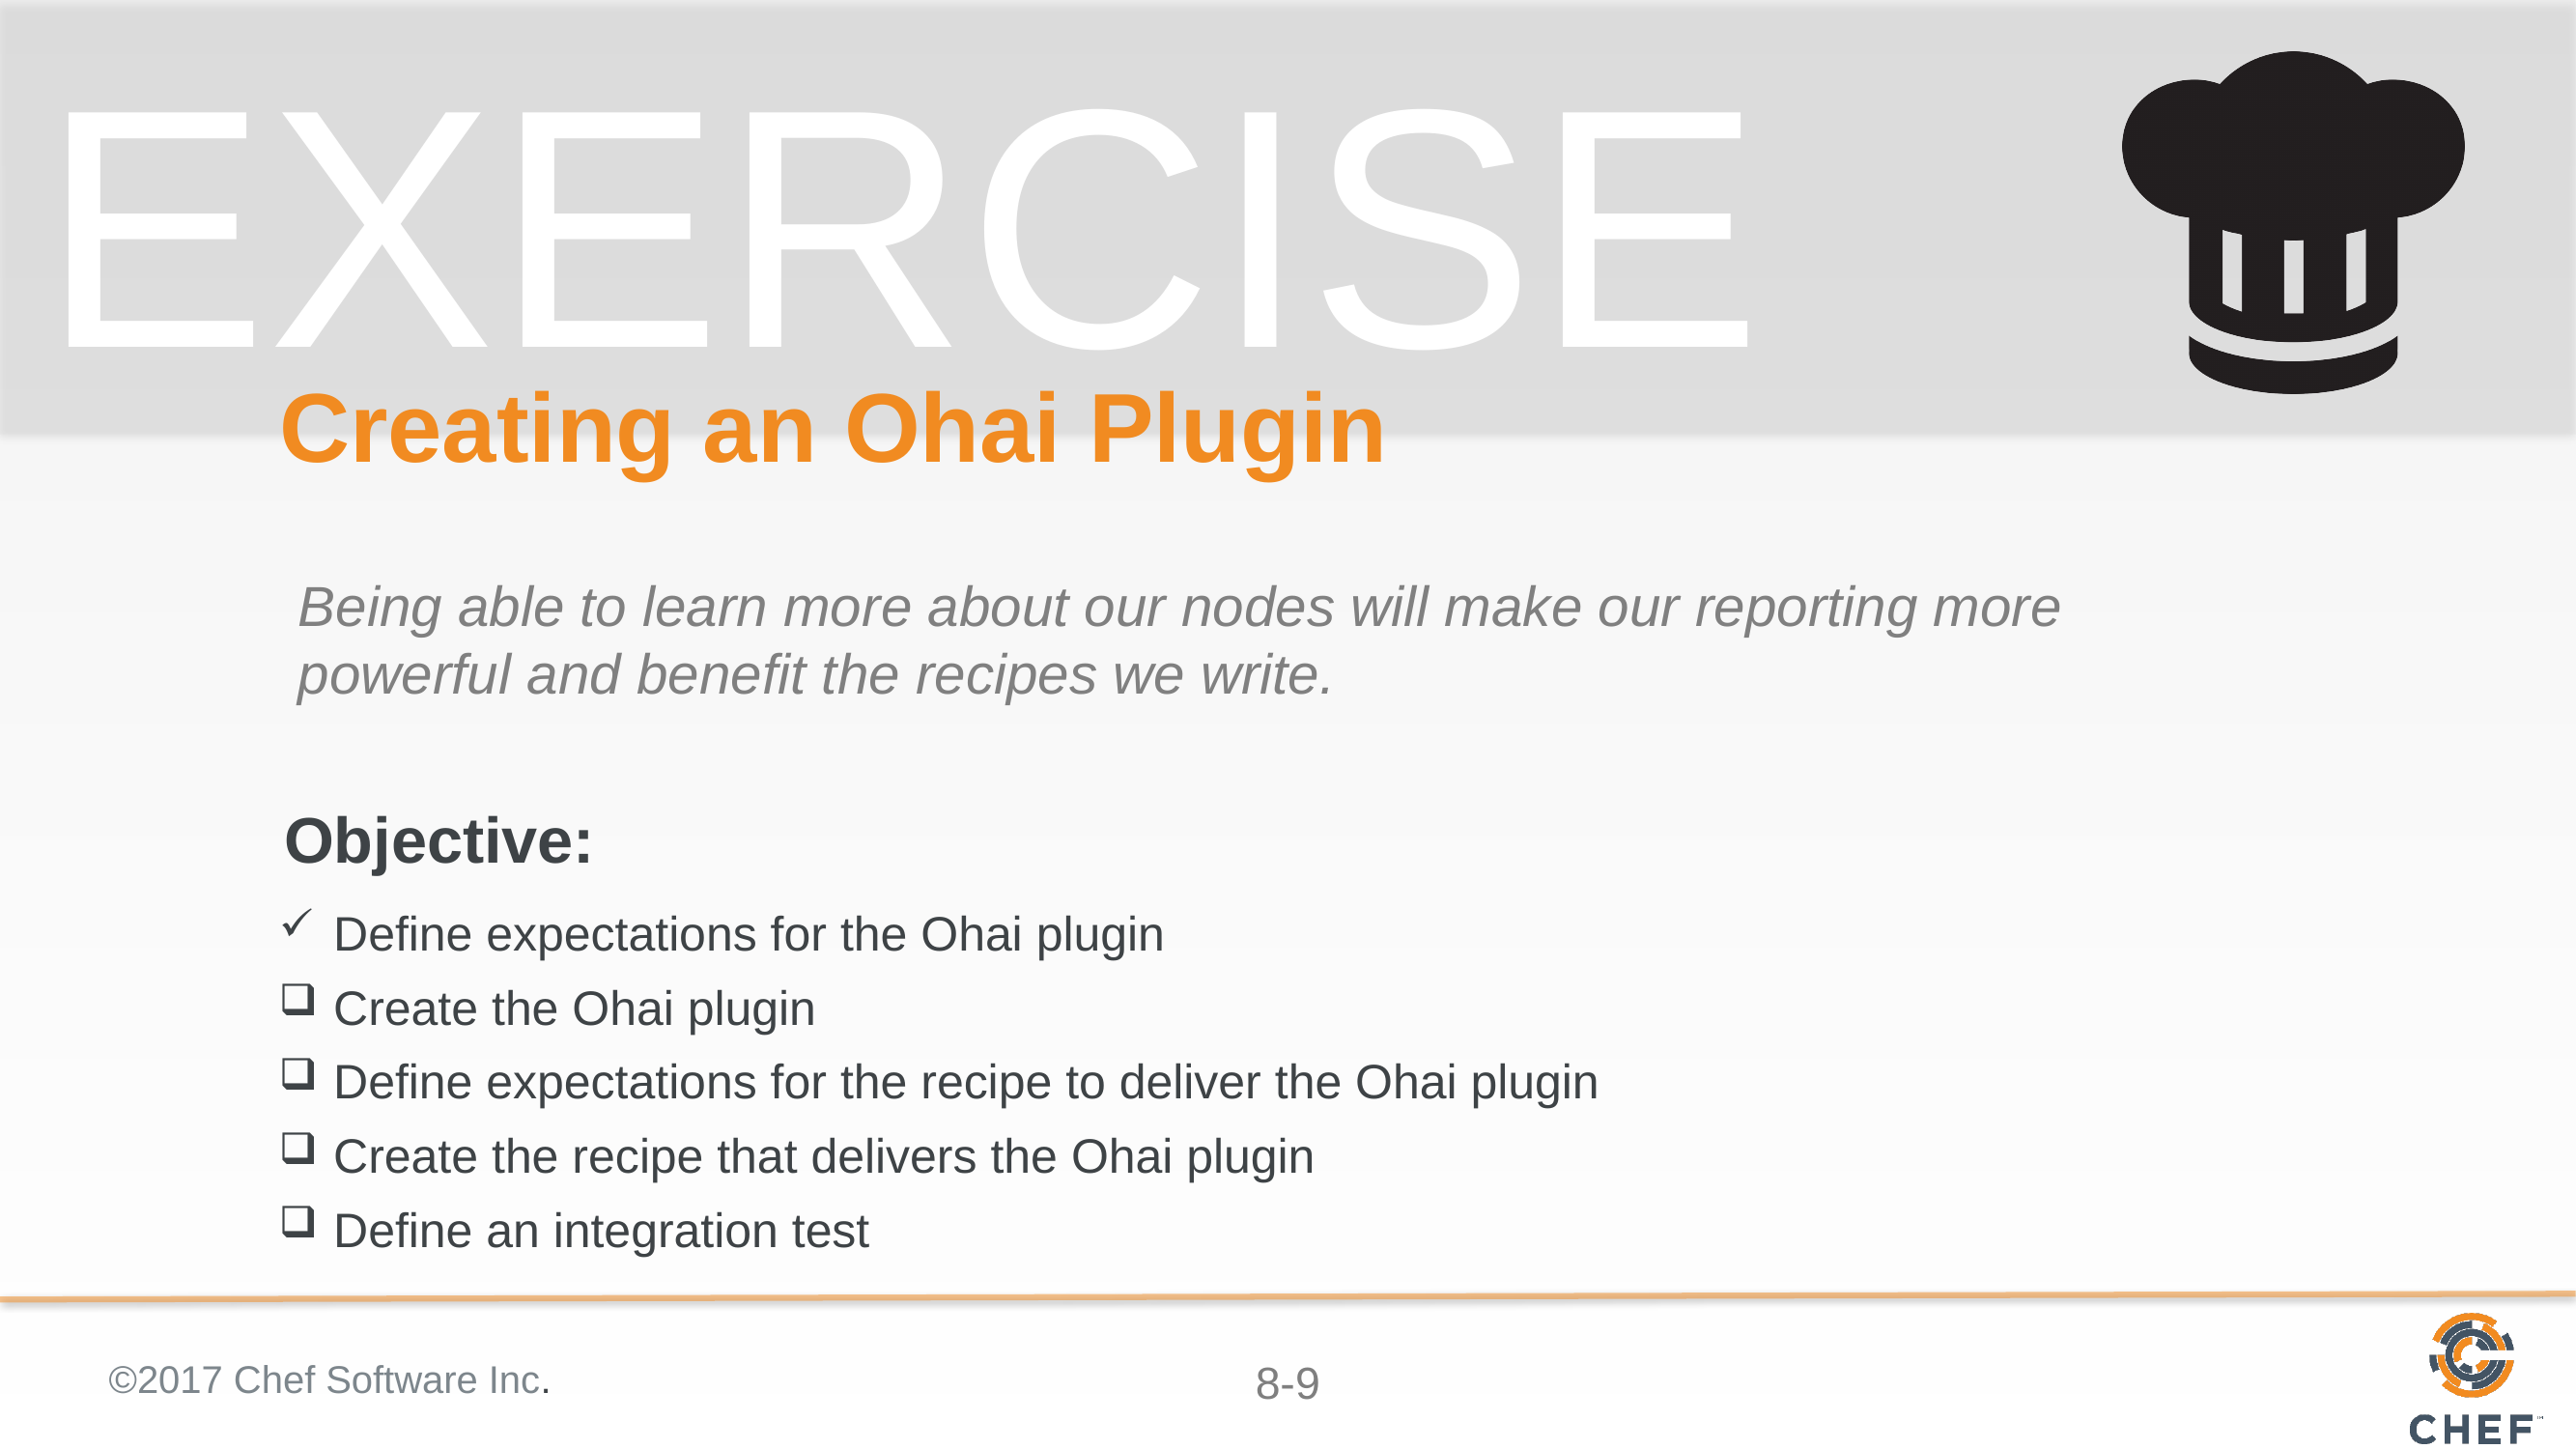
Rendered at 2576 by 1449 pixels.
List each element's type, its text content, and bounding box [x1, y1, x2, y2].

picture [2122, 51, 2465, 399]
list Define expectations for the Ohai plugin Create the Ohai plugin Define expectations for the recipe to deliver the Ohai plugin Create the recipe that delivers the Ohai plugin Define an integration test [265, 895, 2217, 1284]
picture [2399, 1297, 2551, 1449]
title Creating an Ohai Plugin [265, 363, 2217, 498]
list Being able to learn more about our nodes will make our reporting more powerful and benefit the recipes we write. [265, 516, 2217, 759]
